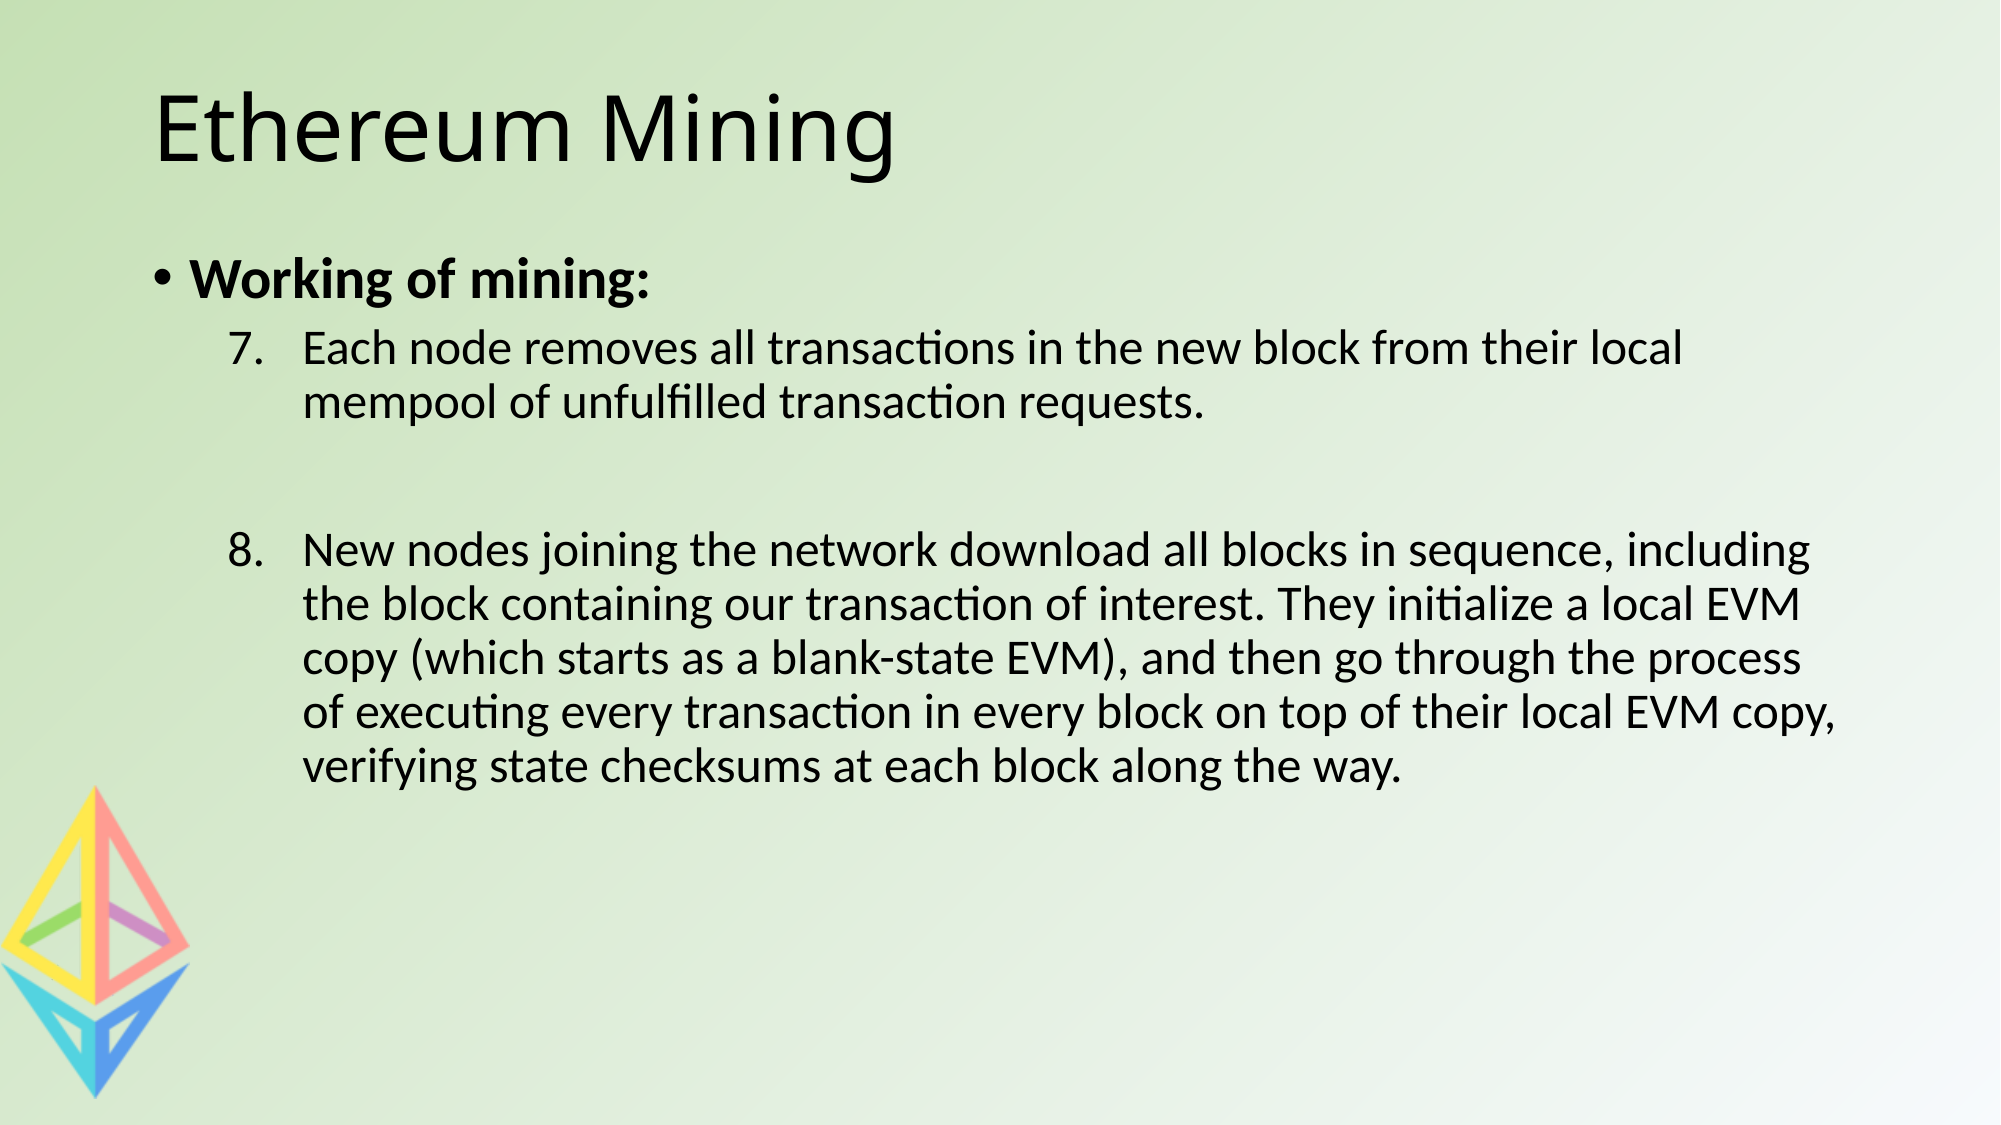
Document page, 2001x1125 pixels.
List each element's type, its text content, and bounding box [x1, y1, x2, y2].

list Working of mining: Each node removes all transactions in the new block from their local mempool of unfulfilled transaction requests. New nodes joining the network download all blocks in sequence, including the block containing our transaction of interest. They initialize a local EVM copy (which starts as a blank-state EVM), and then go through the process of executing every transaction in every block on top of their local EVM copy, verifying state checksums at each block along the way. [137, 240, 1863, 1014]
picture [1, 785, 190, 1099]
title Ethereum Mining [137, 23, 1863, 240]
